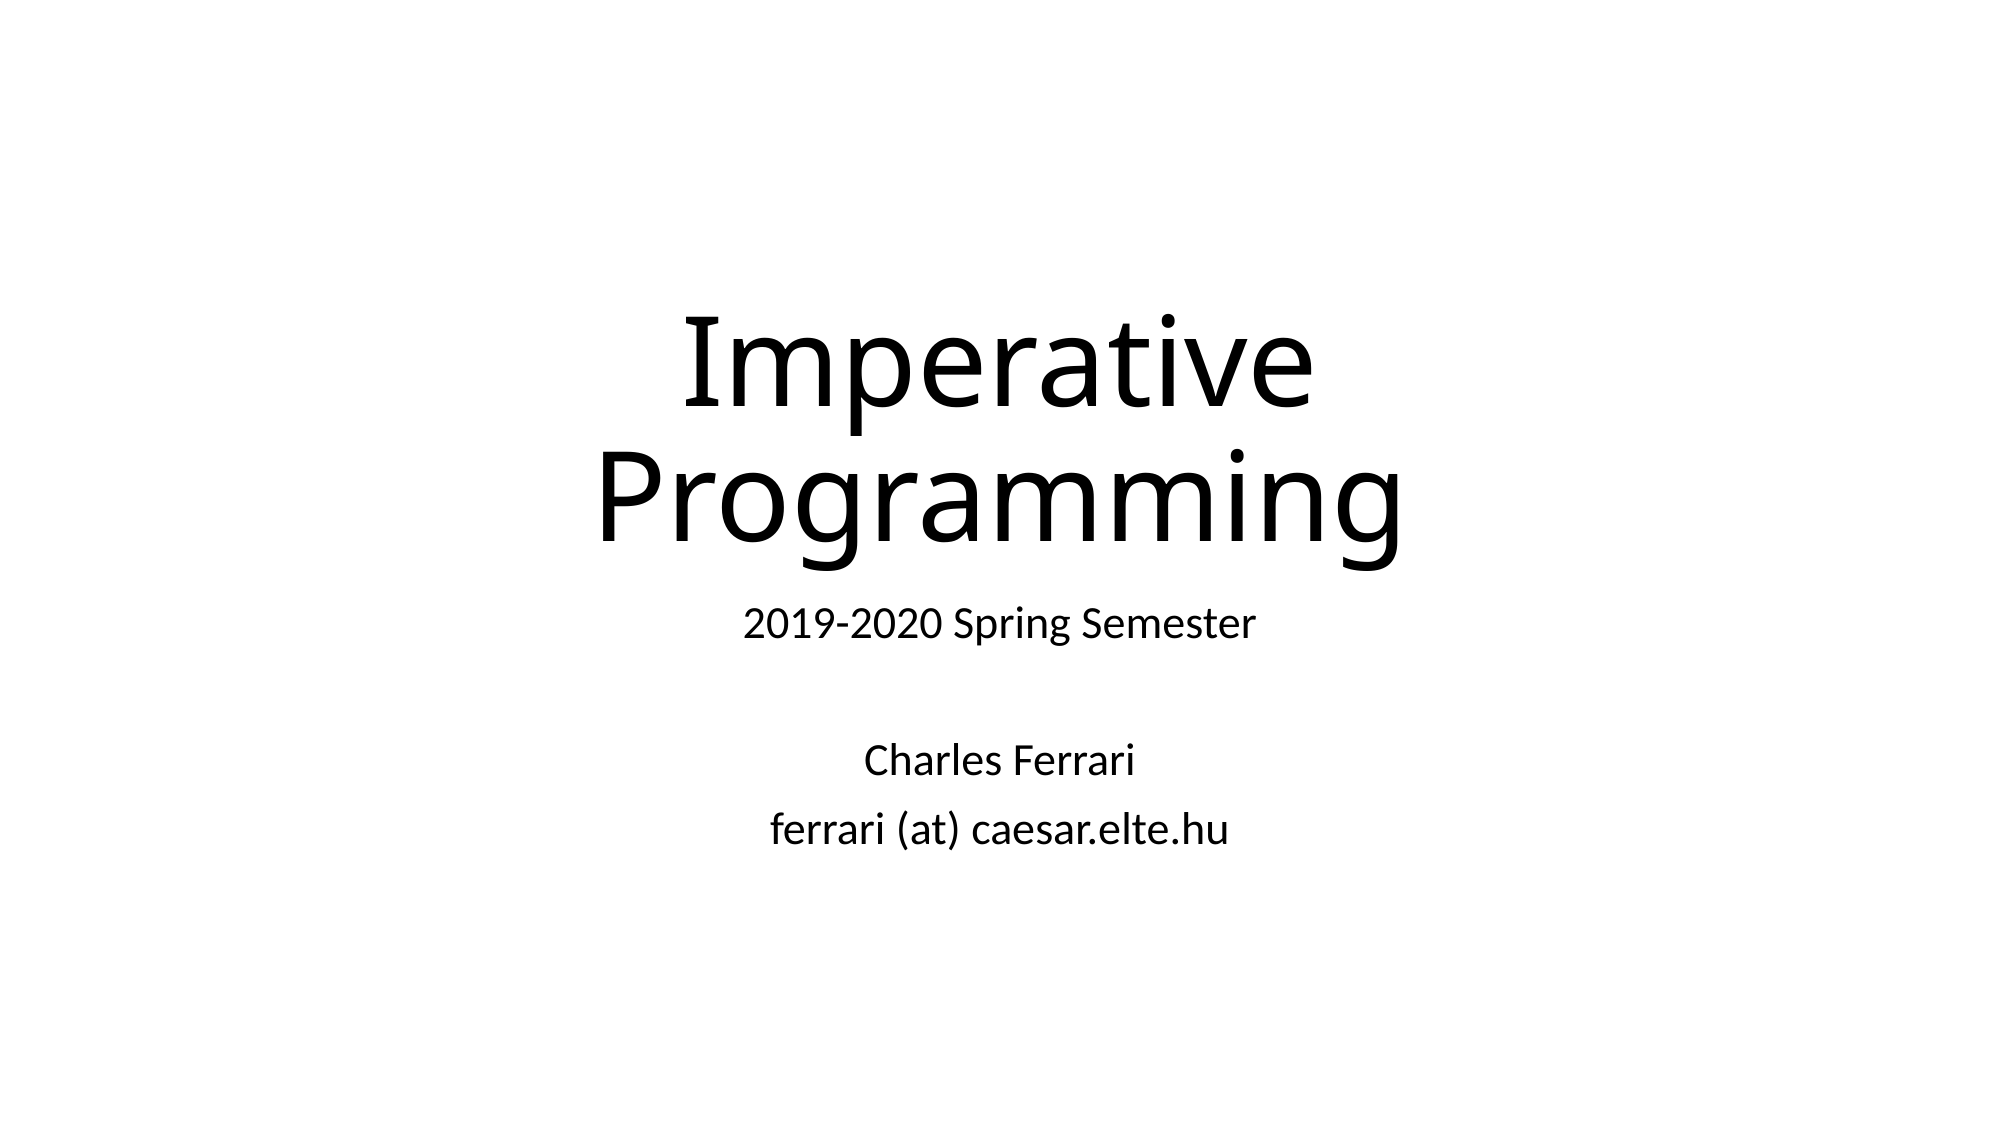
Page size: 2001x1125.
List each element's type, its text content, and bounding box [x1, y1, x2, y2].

title Imperative Programming [249, 184, 1750, 576]
subtitle 2019-2020 Spring Semester Charles Ferrari ferrari (at) caesar.elte.hu [249, 590, 1750, 863]
